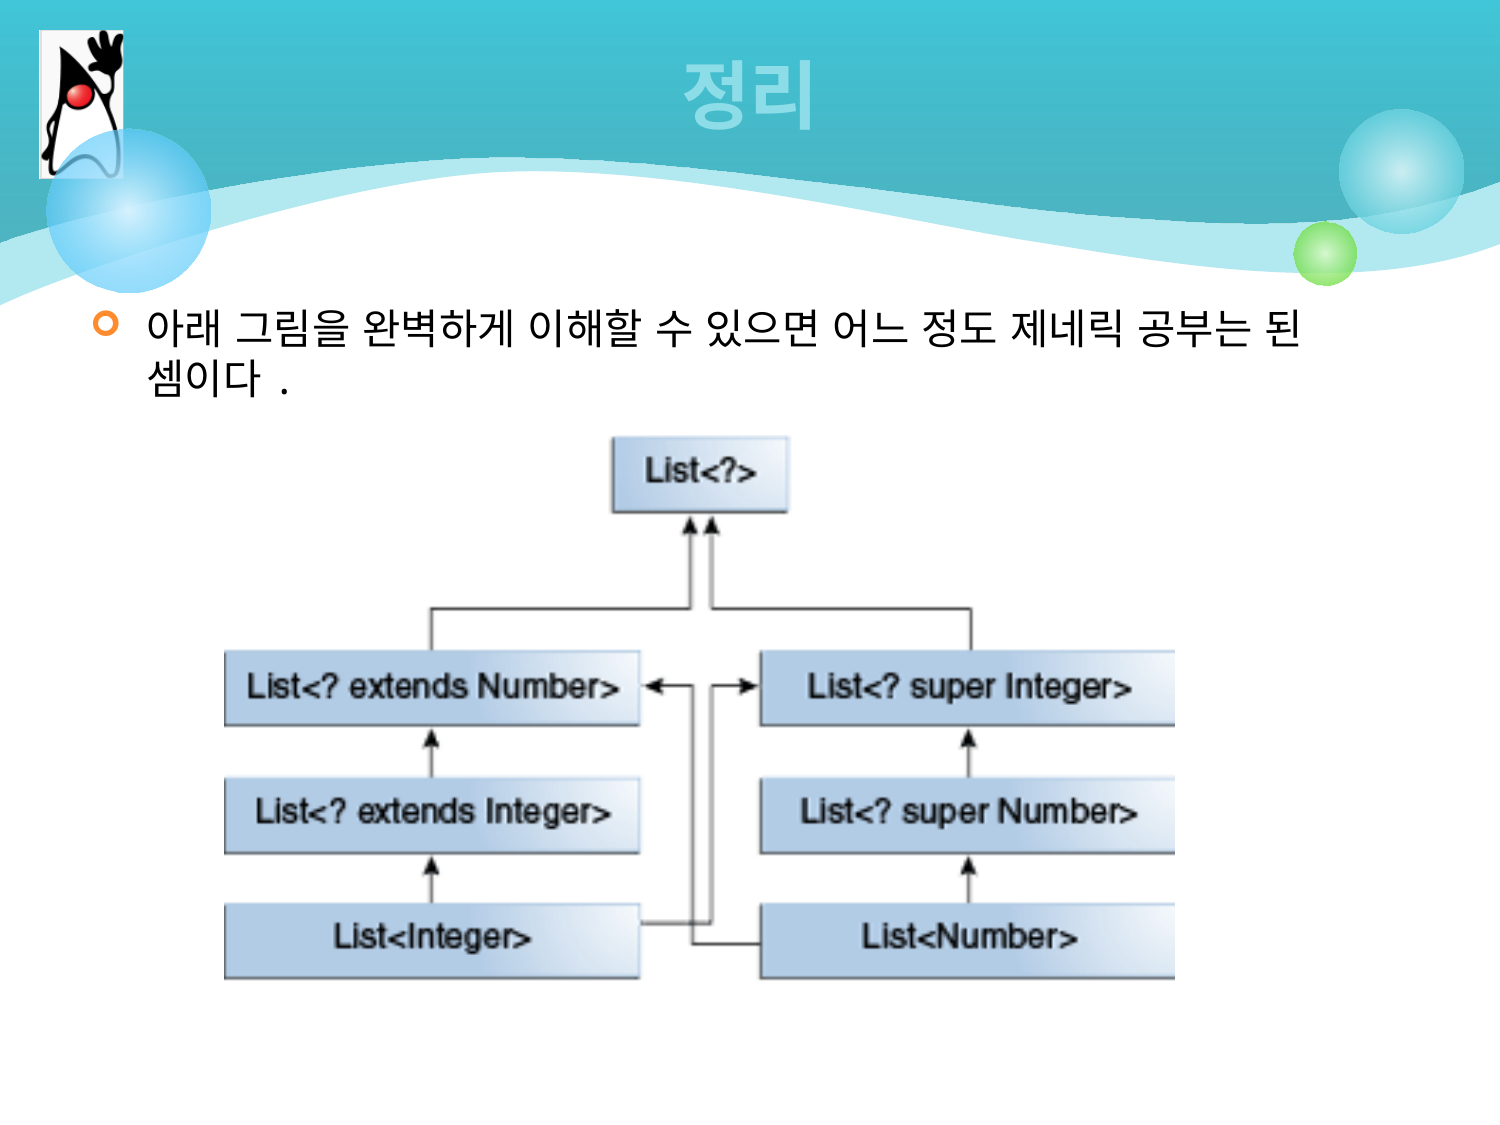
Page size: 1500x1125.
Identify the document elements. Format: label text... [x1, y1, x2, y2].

picture [223, 435, 1175, 990]
picture [39, 30, 75, 179]
list 아래 그림을 완벽하게 이해할 수 있으면 어느 정도 제네릭 공부는 된 셈이다. [75, 295, 1425, 1038]
title 정리 [75, 0, 1425, 188]
